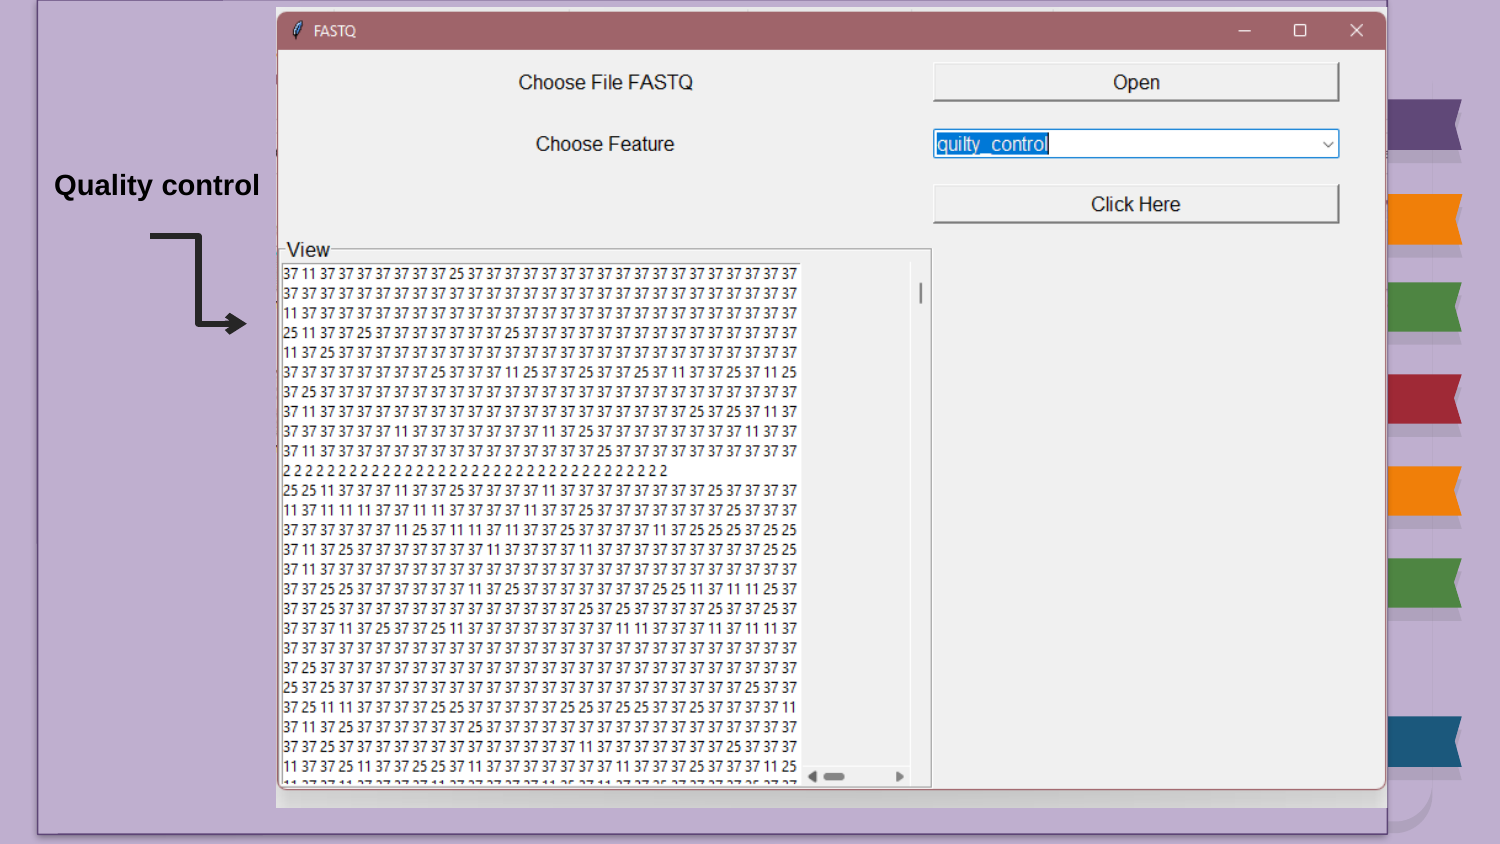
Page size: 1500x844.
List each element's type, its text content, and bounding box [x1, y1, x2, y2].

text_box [149, 235, 247, 324]
picture [275, 7, 1388, 808]
text_box [36, 0, 1389, 836]
text_box Quality control [39, 159, 270, 209]
